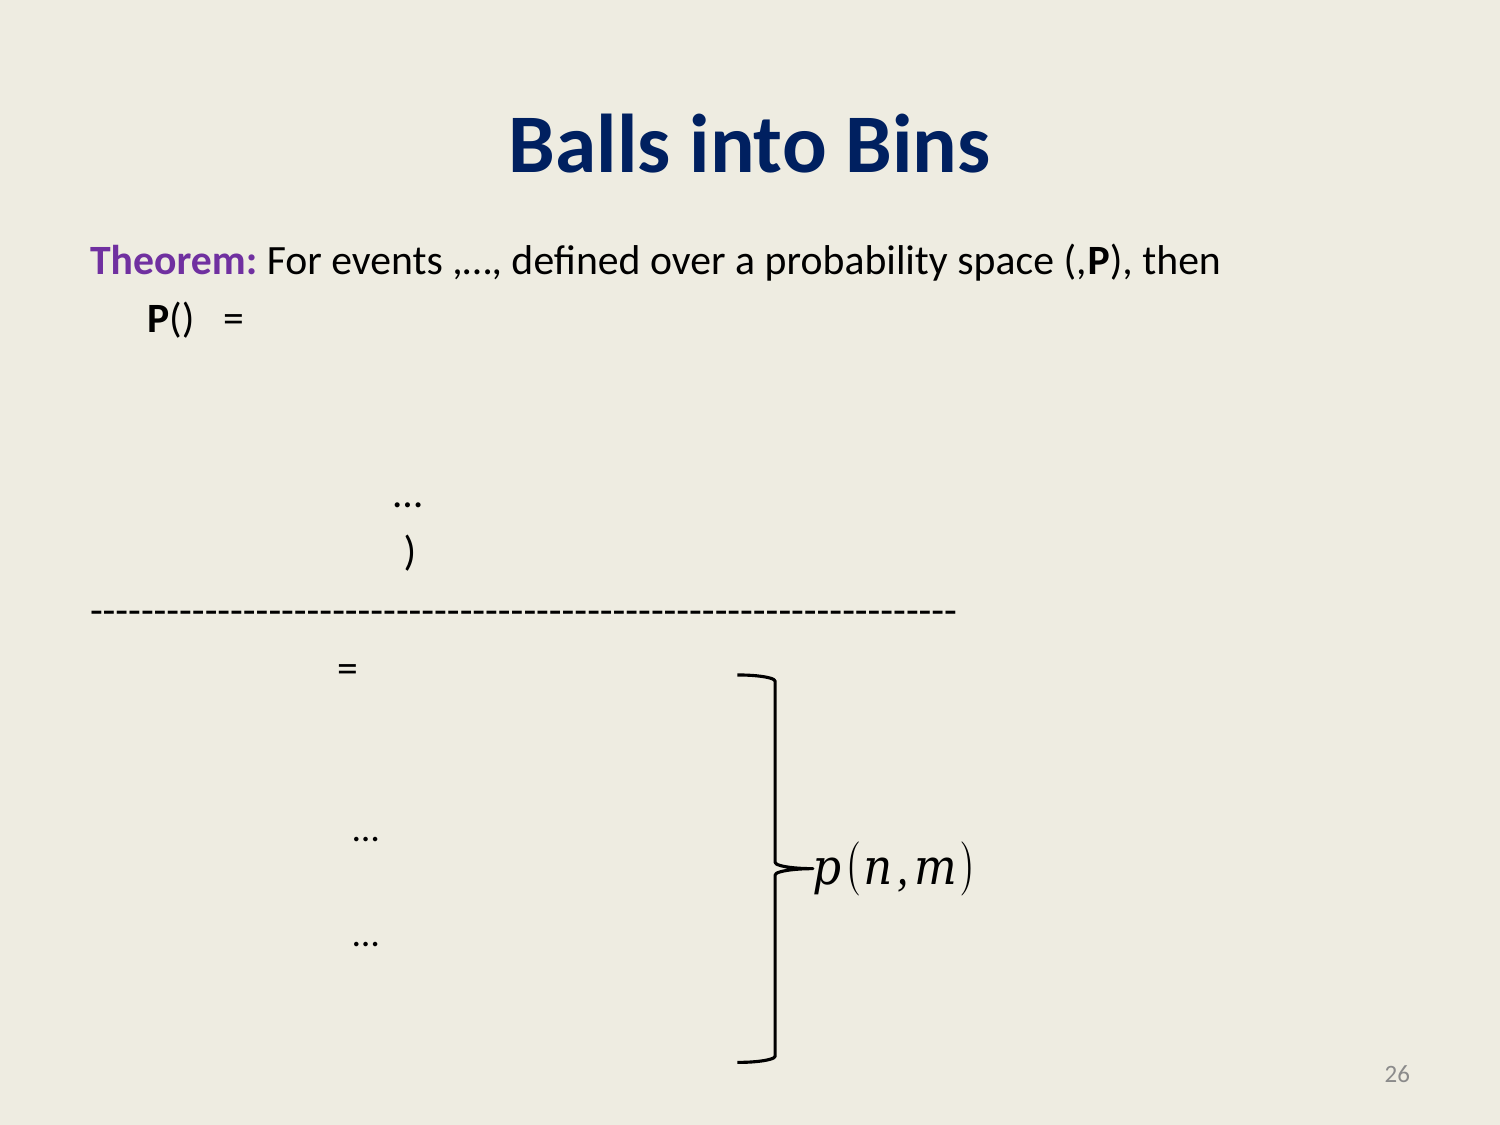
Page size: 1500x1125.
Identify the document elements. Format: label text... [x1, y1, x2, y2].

title Balls into Bins [75, 45, 1425, 233]
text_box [737, 674, 974, 1063]
slide_number 26 [1074, 1042, 1425, 1103]
